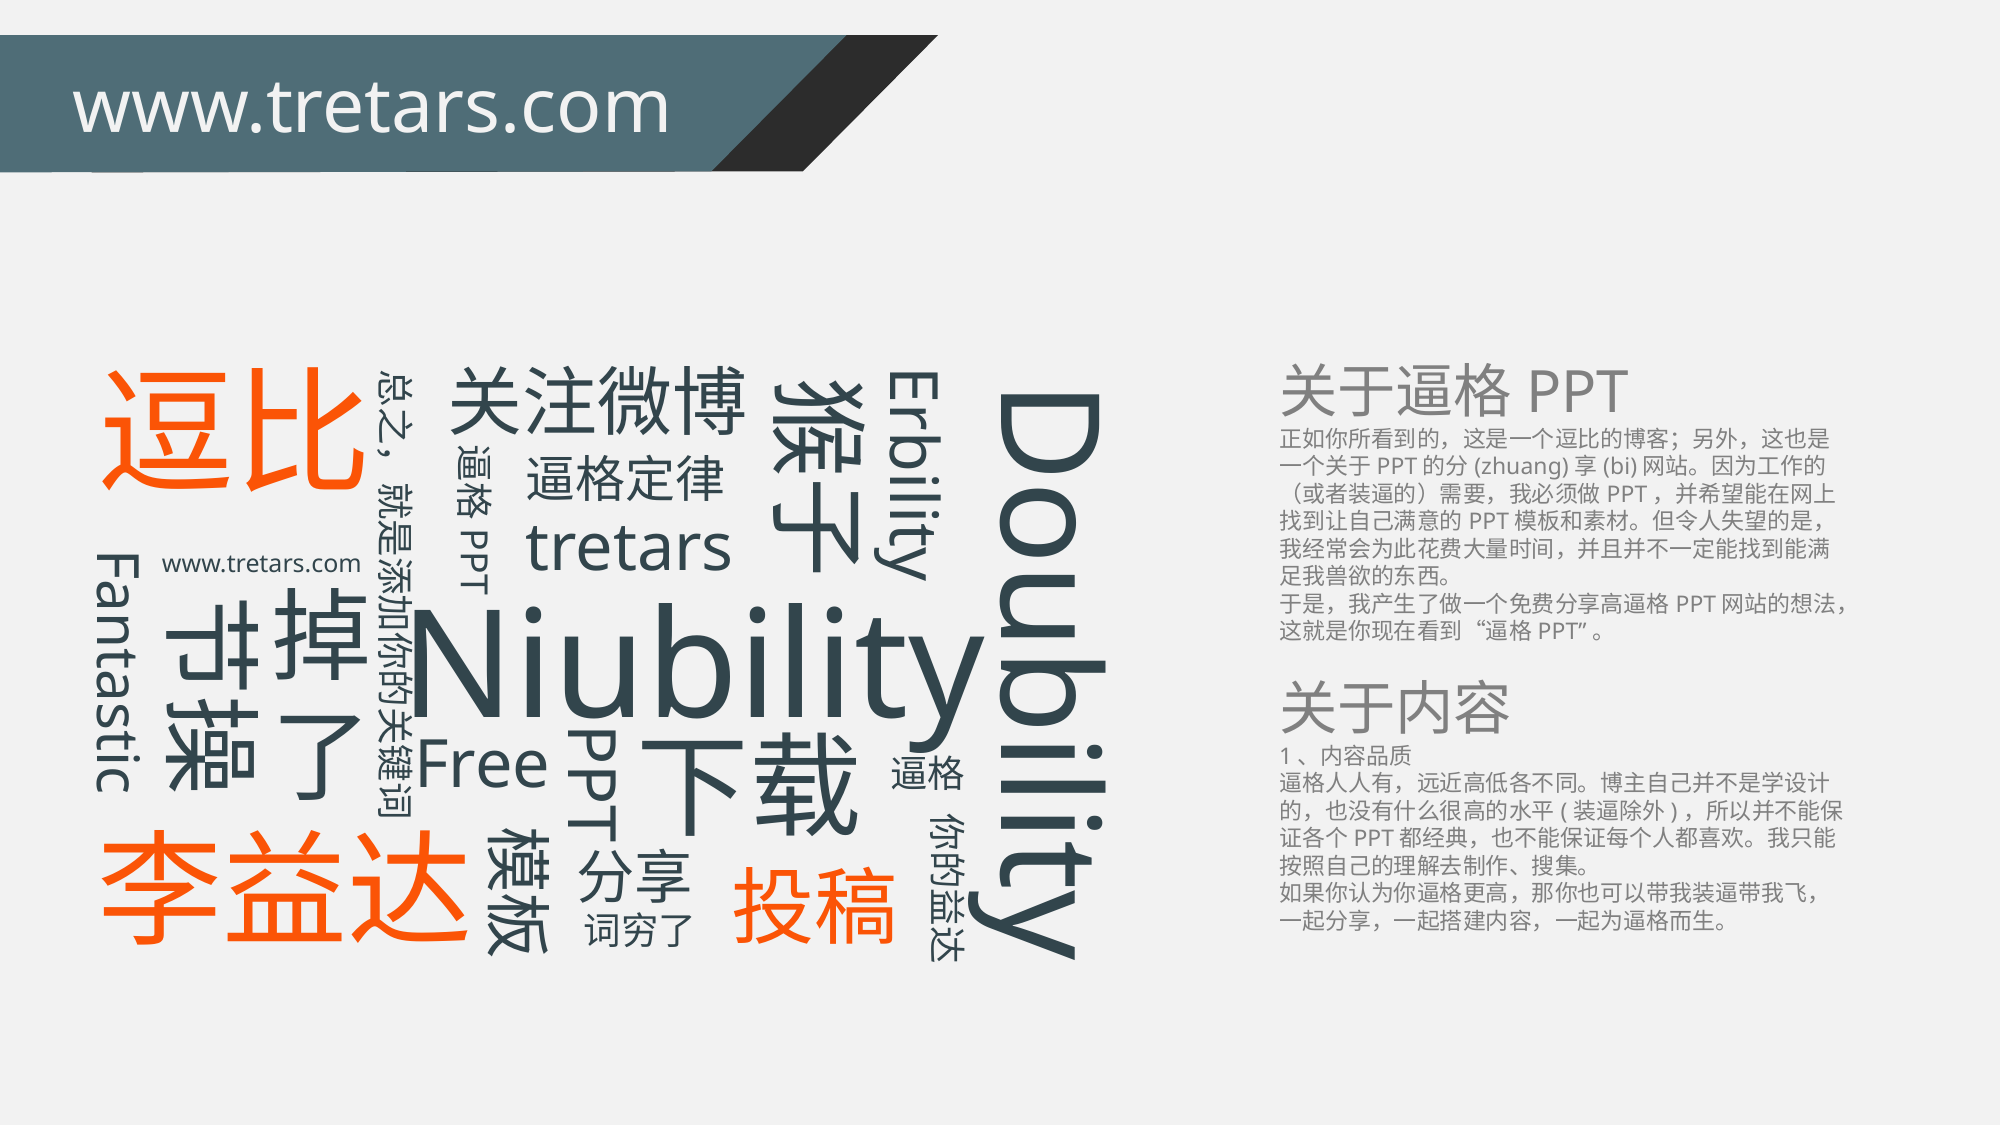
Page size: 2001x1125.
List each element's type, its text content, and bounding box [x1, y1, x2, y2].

text_box 模板 [473, 811, 568, 975]
text_box tretars [510, 496, 749, 592]
text_box [0, 34, 849, 174]
text_box Free [427, 713, 547, 809]
text_box www.tretars.com [147, 540, 378, 580]
text_box 关注微博 [432, 347, 763, 452]
text_box 分享 [561, 833, 708, 918]
text_box Doubility [966, 366, 1146, 976]
text_box Erbility [870, 352, 965, 597]
text_box 你的益达 [918, 799, 979, 979]
text_box www.tretars.com [57, 50, 688, 156]
text_box [713, 34, 941, 173]
text_box 下载 [622, 707, 877, 858]
text_box 逼格 [877, 742, 966, 803]
text_box 投稿 [716, 846, 913, 962]
text_box 猴子 [754, 362, 870, 593]
text_box 李益达 [82, 803, 488, 968]
text_box 词穷了 [568, 899, 711, 960]
text_box 总之，就是添加你的关键词 [366, 355, 427, 835]
text_box 节操 [147, 580, 256, 814]
text_box 掉 了 [256, 565, 387, 820]
text_box Fantastic [78, 534, 163, 810]
text_box 逼格PPT [446, 429, 506, 610]
text_box 关于逼格PPT 正如你所看到的，这是一个逗比的博客；另外，这也是一个关于PPT的分(zhuang)享(bi)网站。因为工作的（或者装逼的）需要，我必须做PPT，并希望能在网上找到让自己满意的PPT模板和素材。但令人失望的是，我经常会为此花费大量时间，并且并不一定能找到能满足我兽欲的东西。 于是，我产生了做一个免费分享高逼格PPT网站的想法，这就是你现在看到“逼格PPT”。 关于内容 1、内容品质 逼格人人有，远近高低各不同。博主自己并不是学设计的，也没有什么很高的水平(装逼除外)，所以并不能保证各个PPT都经典，也不能保证每个人都喜欢。我只能按照自己的理解去制作、搜集。 如果你认为你逼格更高，那你也可以带我装逼带我飞，一起分享，一起搭建内容，一起为逼格而生。 [1264, 347, 1867, 942]
text_box 逗比 [82, 338, 388, 518]
text_box 逼格定律 [510, 439, 741, 515]
text_box Niubility [427, 560, 966, 742]
text_box PPT [547, 709, 622, 833]
